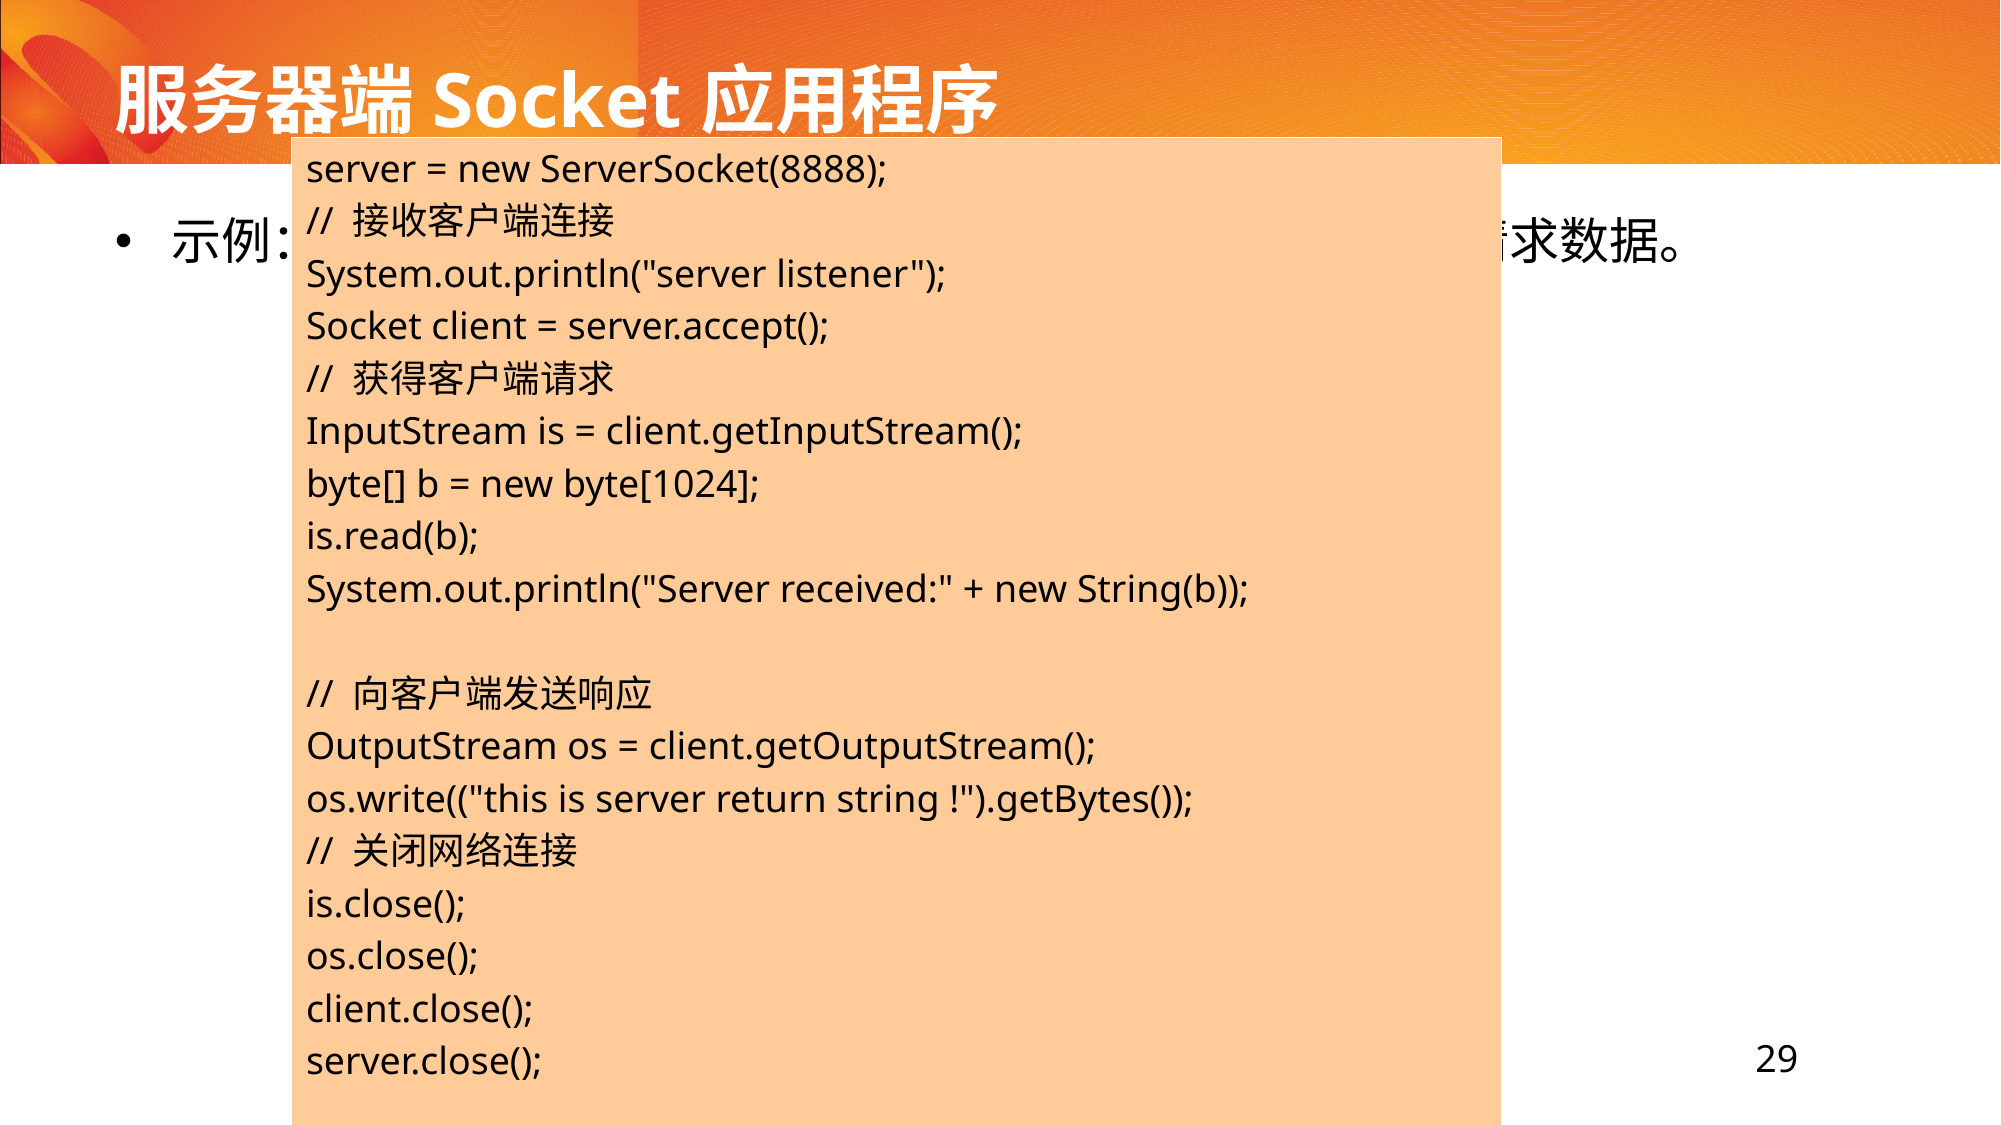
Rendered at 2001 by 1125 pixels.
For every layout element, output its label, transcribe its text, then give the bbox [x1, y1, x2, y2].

list 示例：建立服务器端程序，监听8888端口号，返回客户端请求数据。 [1502, 190, 1900, 1005]
picture [0, 0, 2000, 164]
title 服务器端Socket应用程序 [99, 45, 1900, 167]
list 示例：建立服务器端程序，监听8888端口号，返回客户端请求数据。 [99, 190, 291, 1005]
text_box server = new ServerSocket(8888); // 接收客户端连接 System.out.println("server listener"); Socket client = server.accept(); // 获得客户端请求 InputStream is = client.getInputStream(); byte[] b = new byte[1024]; is.read(b); System.out.println("Server received:" + new String(b)); // 向客户端发送响应 OutputStream os = client.getOutputStream(); os.write(("this is server return string !").getBytes()); // 关闭网络连接 is.close(); os.close(); client.close(); server.close(); [291, 137, 1502, 1125]
